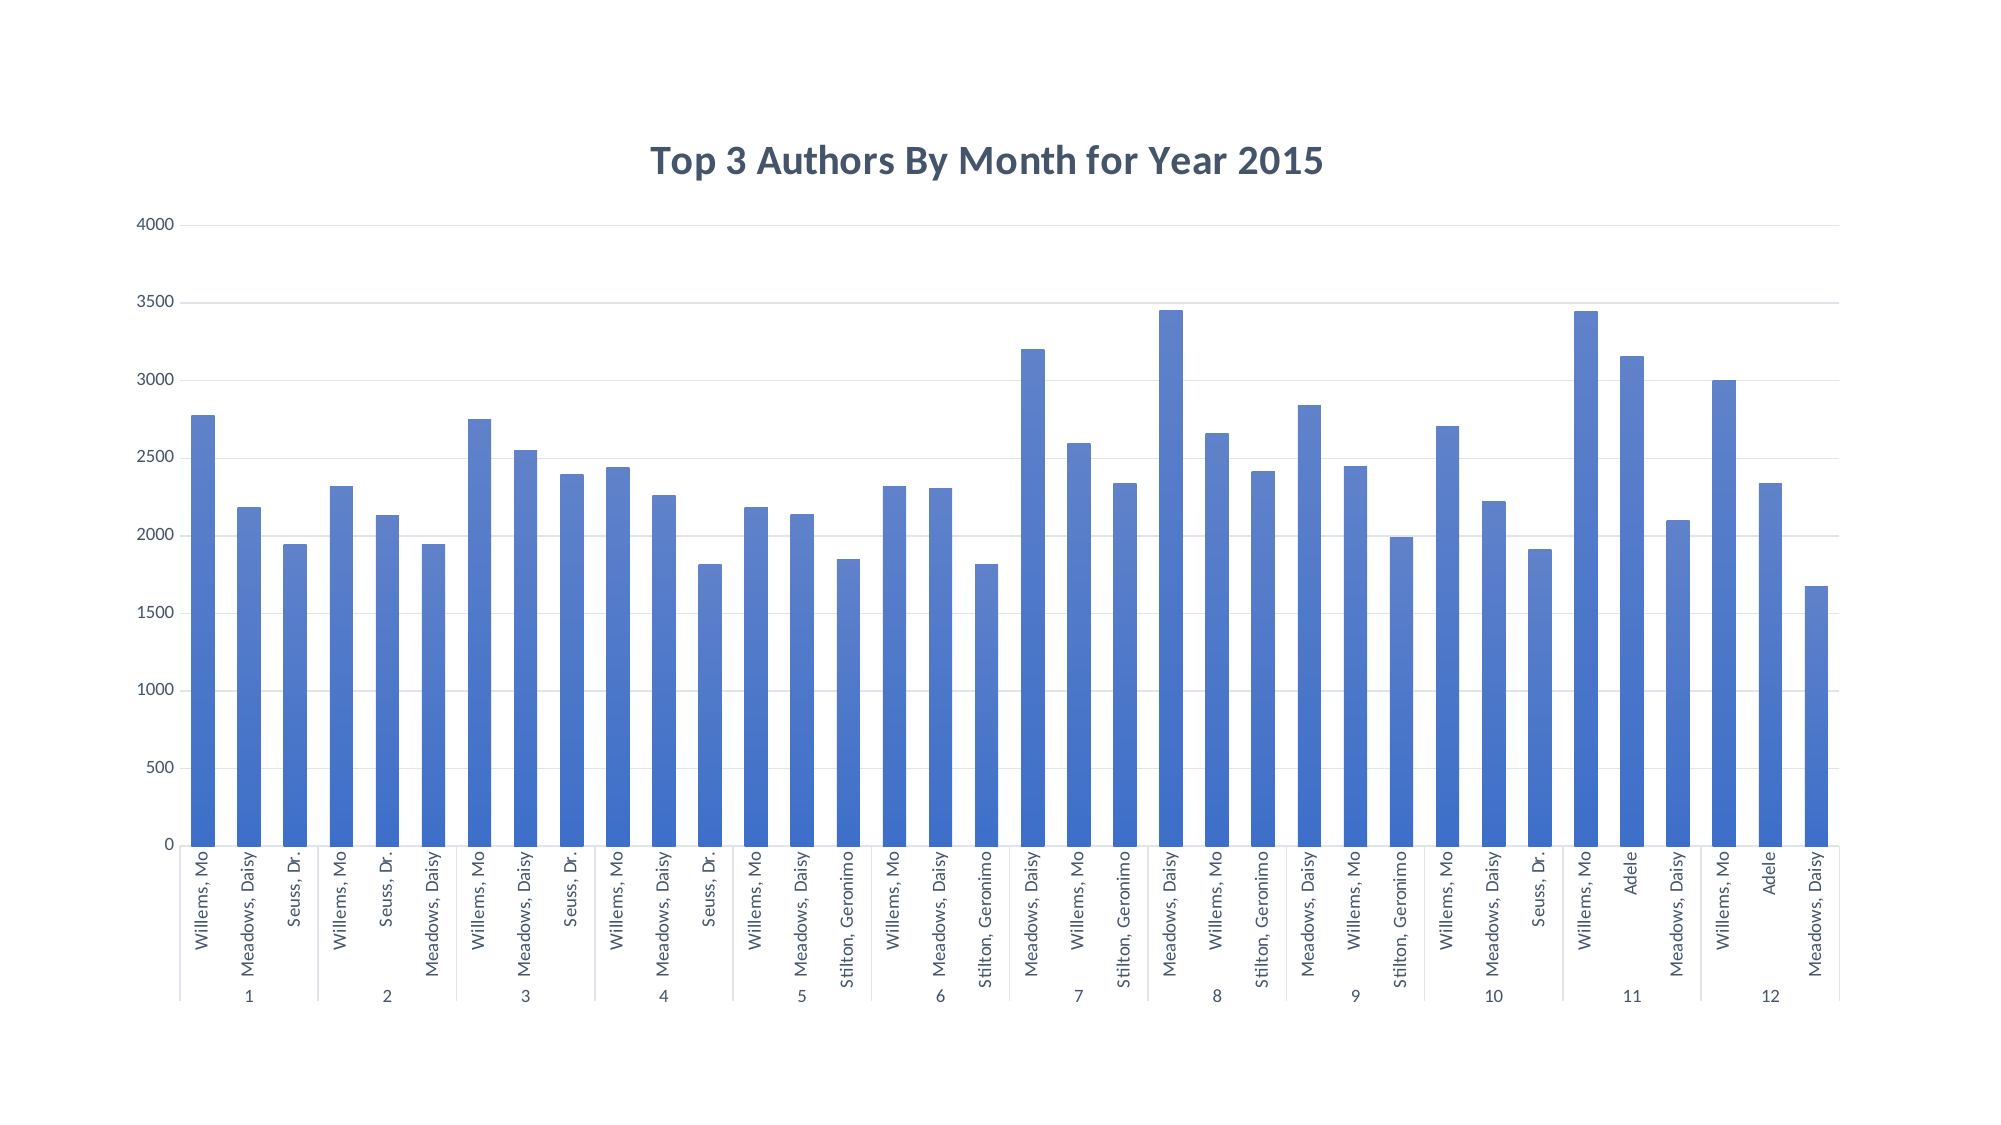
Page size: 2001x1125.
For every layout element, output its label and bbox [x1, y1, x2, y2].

chart [101, 104, 1875, 1026]
